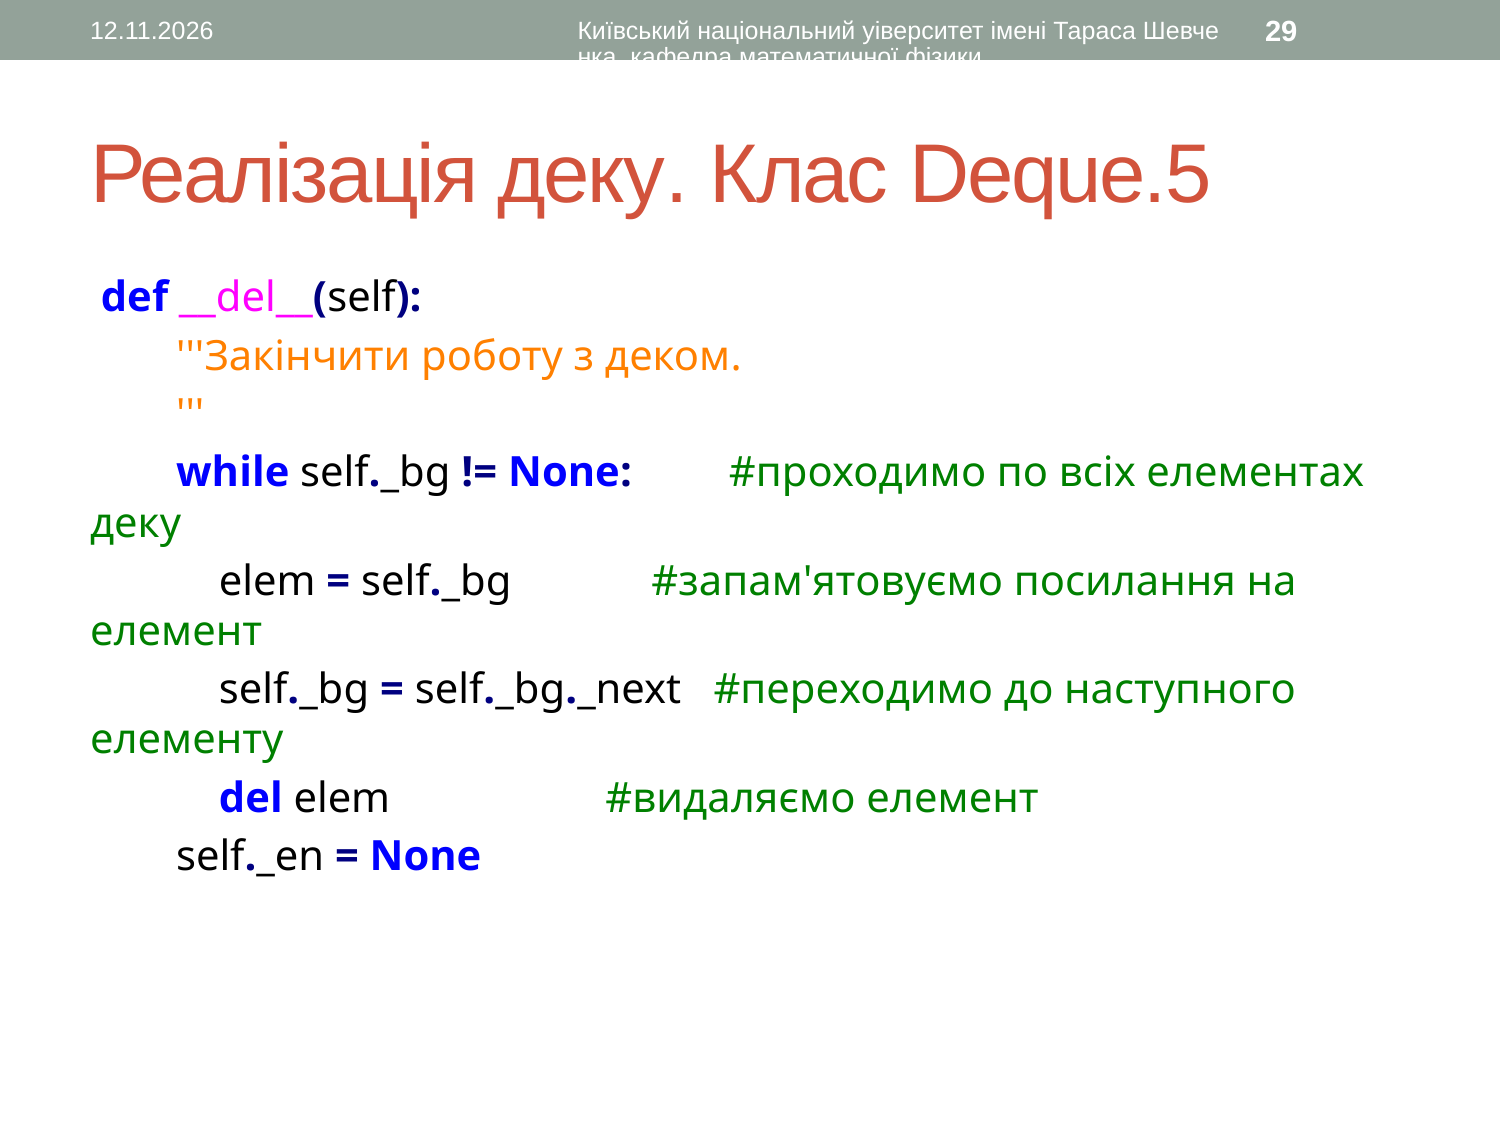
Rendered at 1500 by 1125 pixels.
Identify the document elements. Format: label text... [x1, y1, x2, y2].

footer Київський національний уіверситет імені Тараса Шевченка, кафедра математичної фізики [562, 3, 1238, 57]
title Реалізація деку. Клас Deque.5 [75, 87, 1425, 250]
list def __del__(self): '''Закінчити роботу з деком. ''' while self._bg != None: #проходимо по всіх елементах деку elem = self._bg #запам'ятовуємо посилання на елемент self._bg = self._bg._next #переходимо до наступного елементу del elem #видаляємо елемент self._en = None [75, 262, 1425, 1063]
slide_number 29 [1250, 3, 1425, 57]
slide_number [75, 3, 550, 57]
